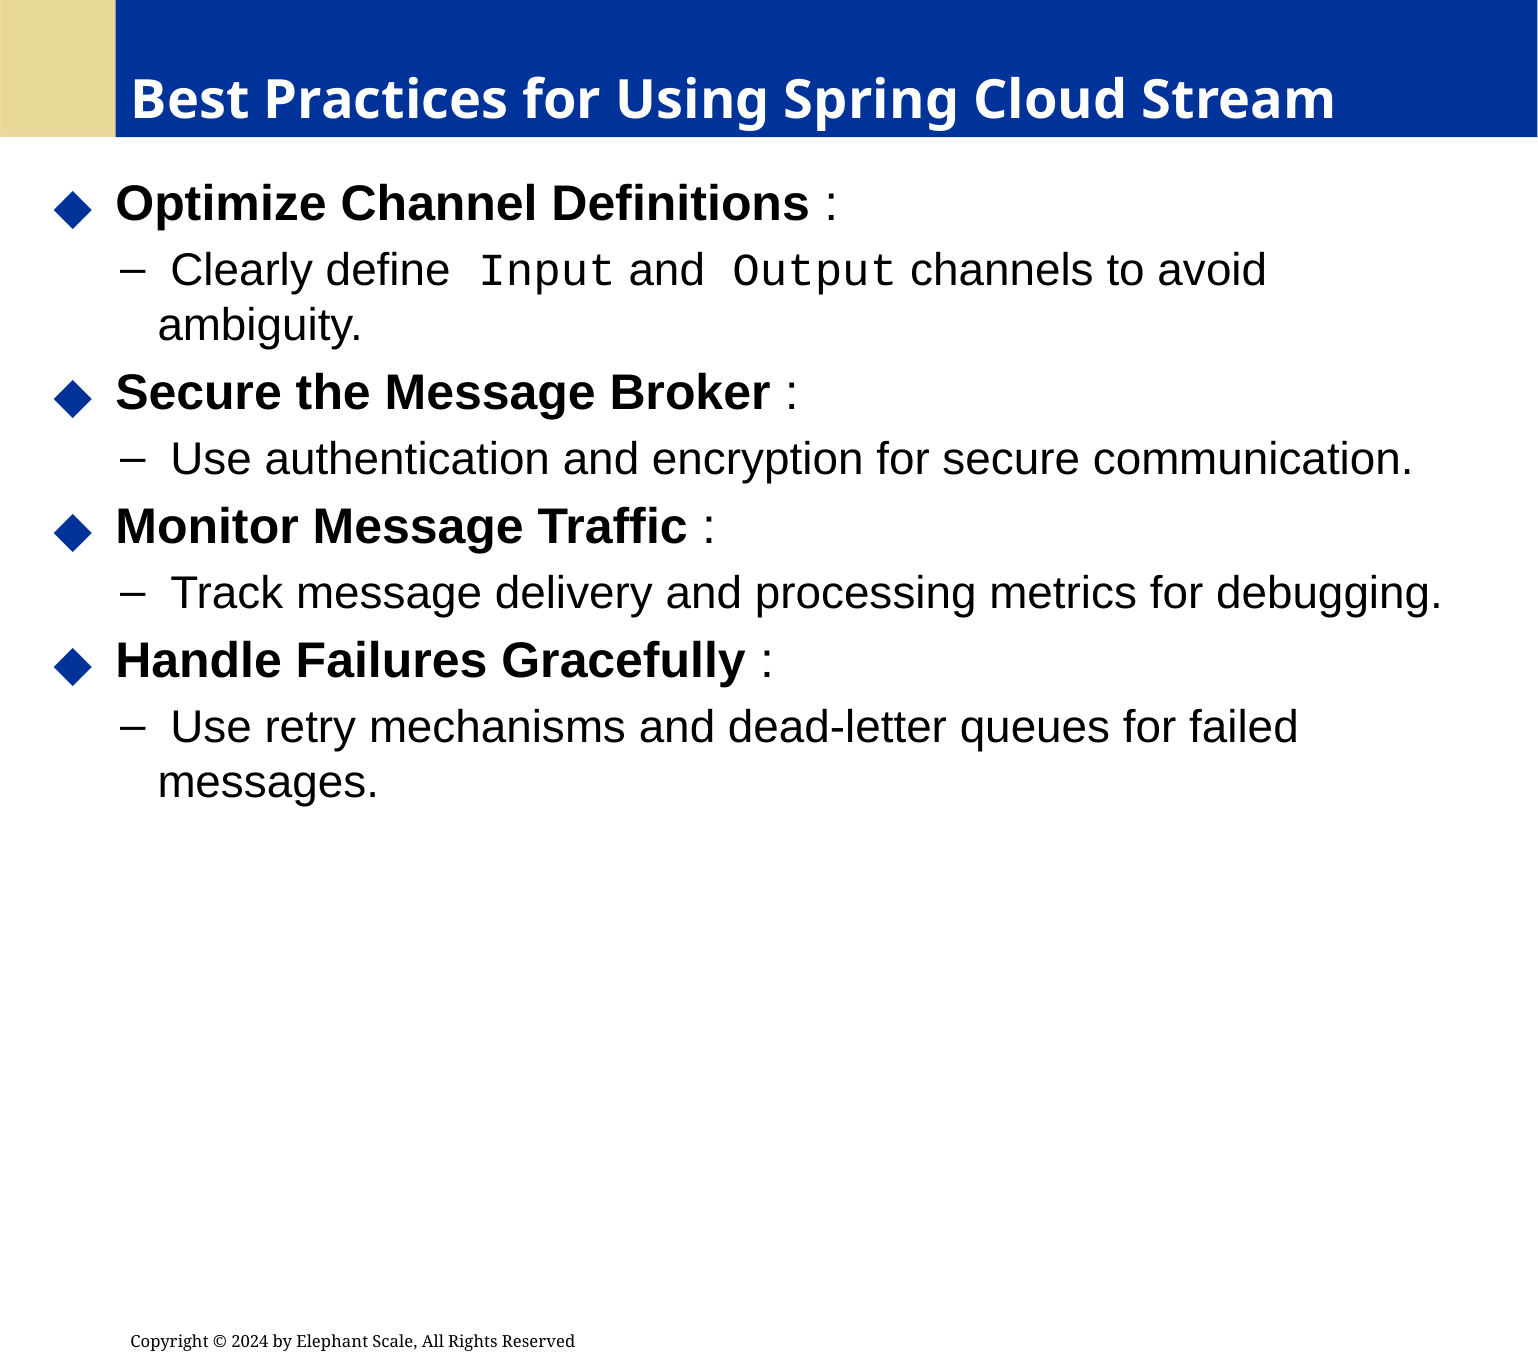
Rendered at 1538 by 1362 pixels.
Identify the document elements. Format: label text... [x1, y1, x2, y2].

picture [0, 0, 115, 137]
text_box Copyright © 2024 by Elephant Scale, All Rights Reserved [115, 1322, 1538, 1358]
title Best Practices for Using Spring Cloud Stream [115, 0, 1538, 138]
list Optimize Channel Definitions : Clearly define Input and Output channels to avoid ambiguity. Secure the Message Broker : Use authentication and encryption for secure communication. Monitor Message Traffic : Track message delivery and processing metrics for debugging. Handle Failures Gracefully : Use retry mechanisms and dead-letter queues for failed messages. [38, 163, 1499, 1284]
